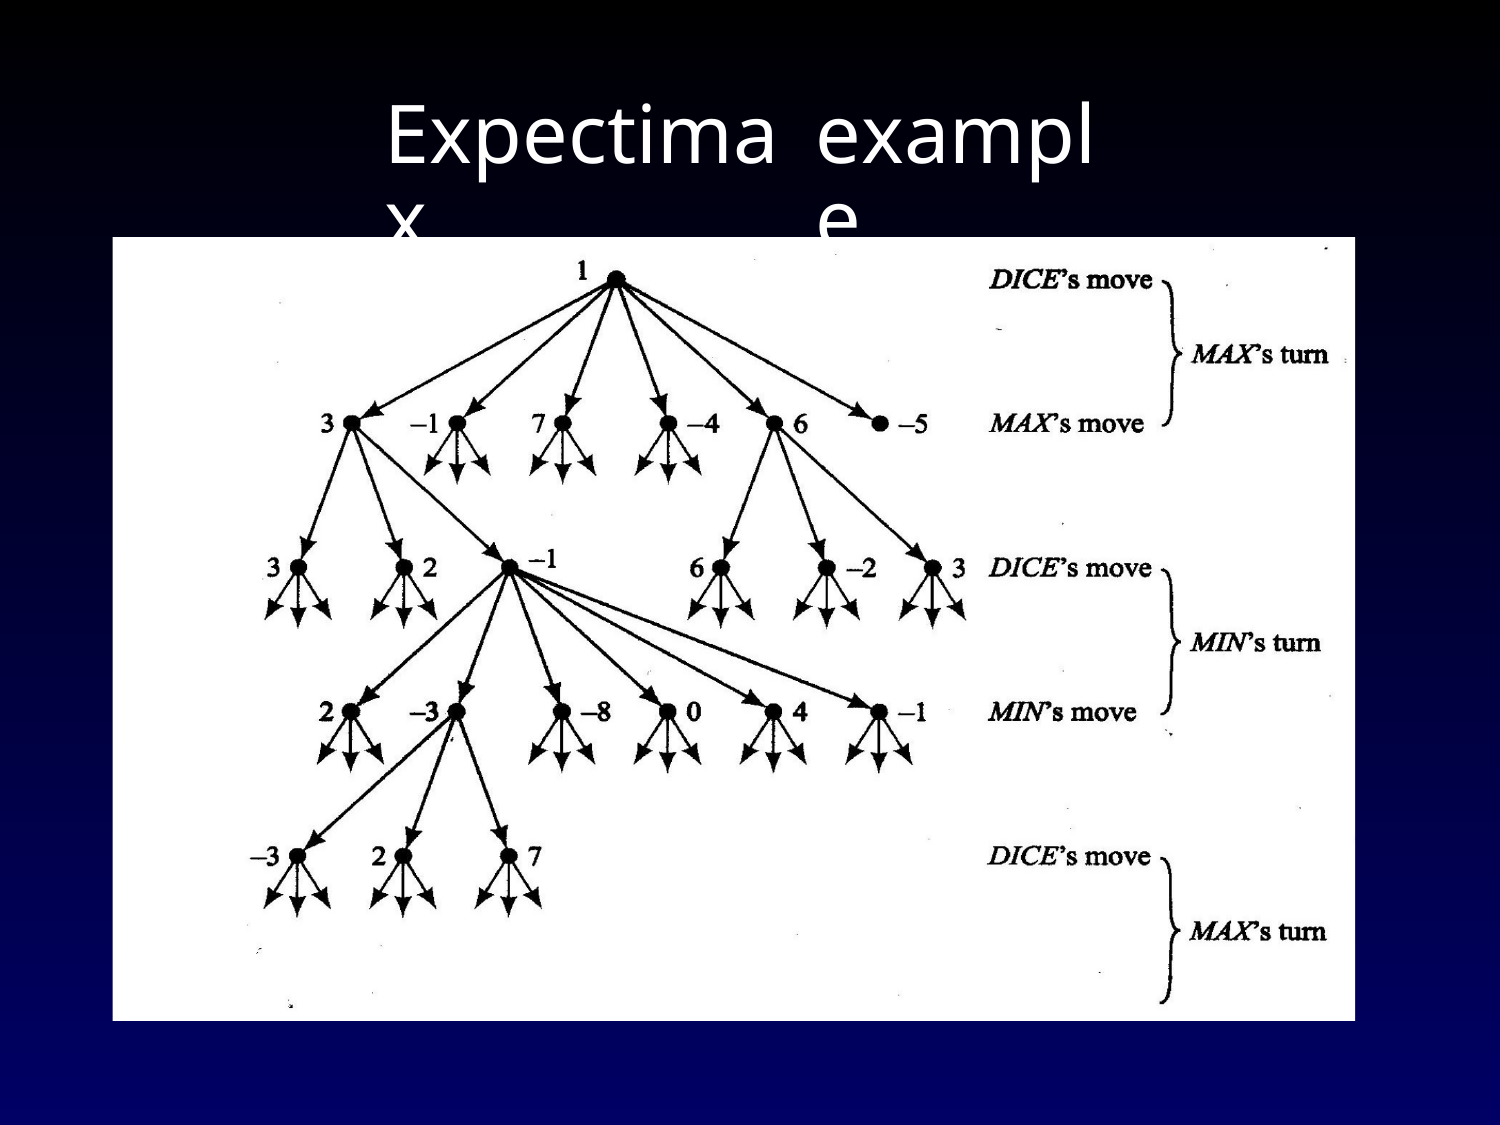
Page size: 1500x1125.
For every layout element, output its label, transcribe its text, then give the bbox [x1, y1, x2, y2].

text_box example [814, 95, 1129, 180]
text_box Expectimax [383, 95, 805, 180]
text_box [112, 237, 1356, 1087]
